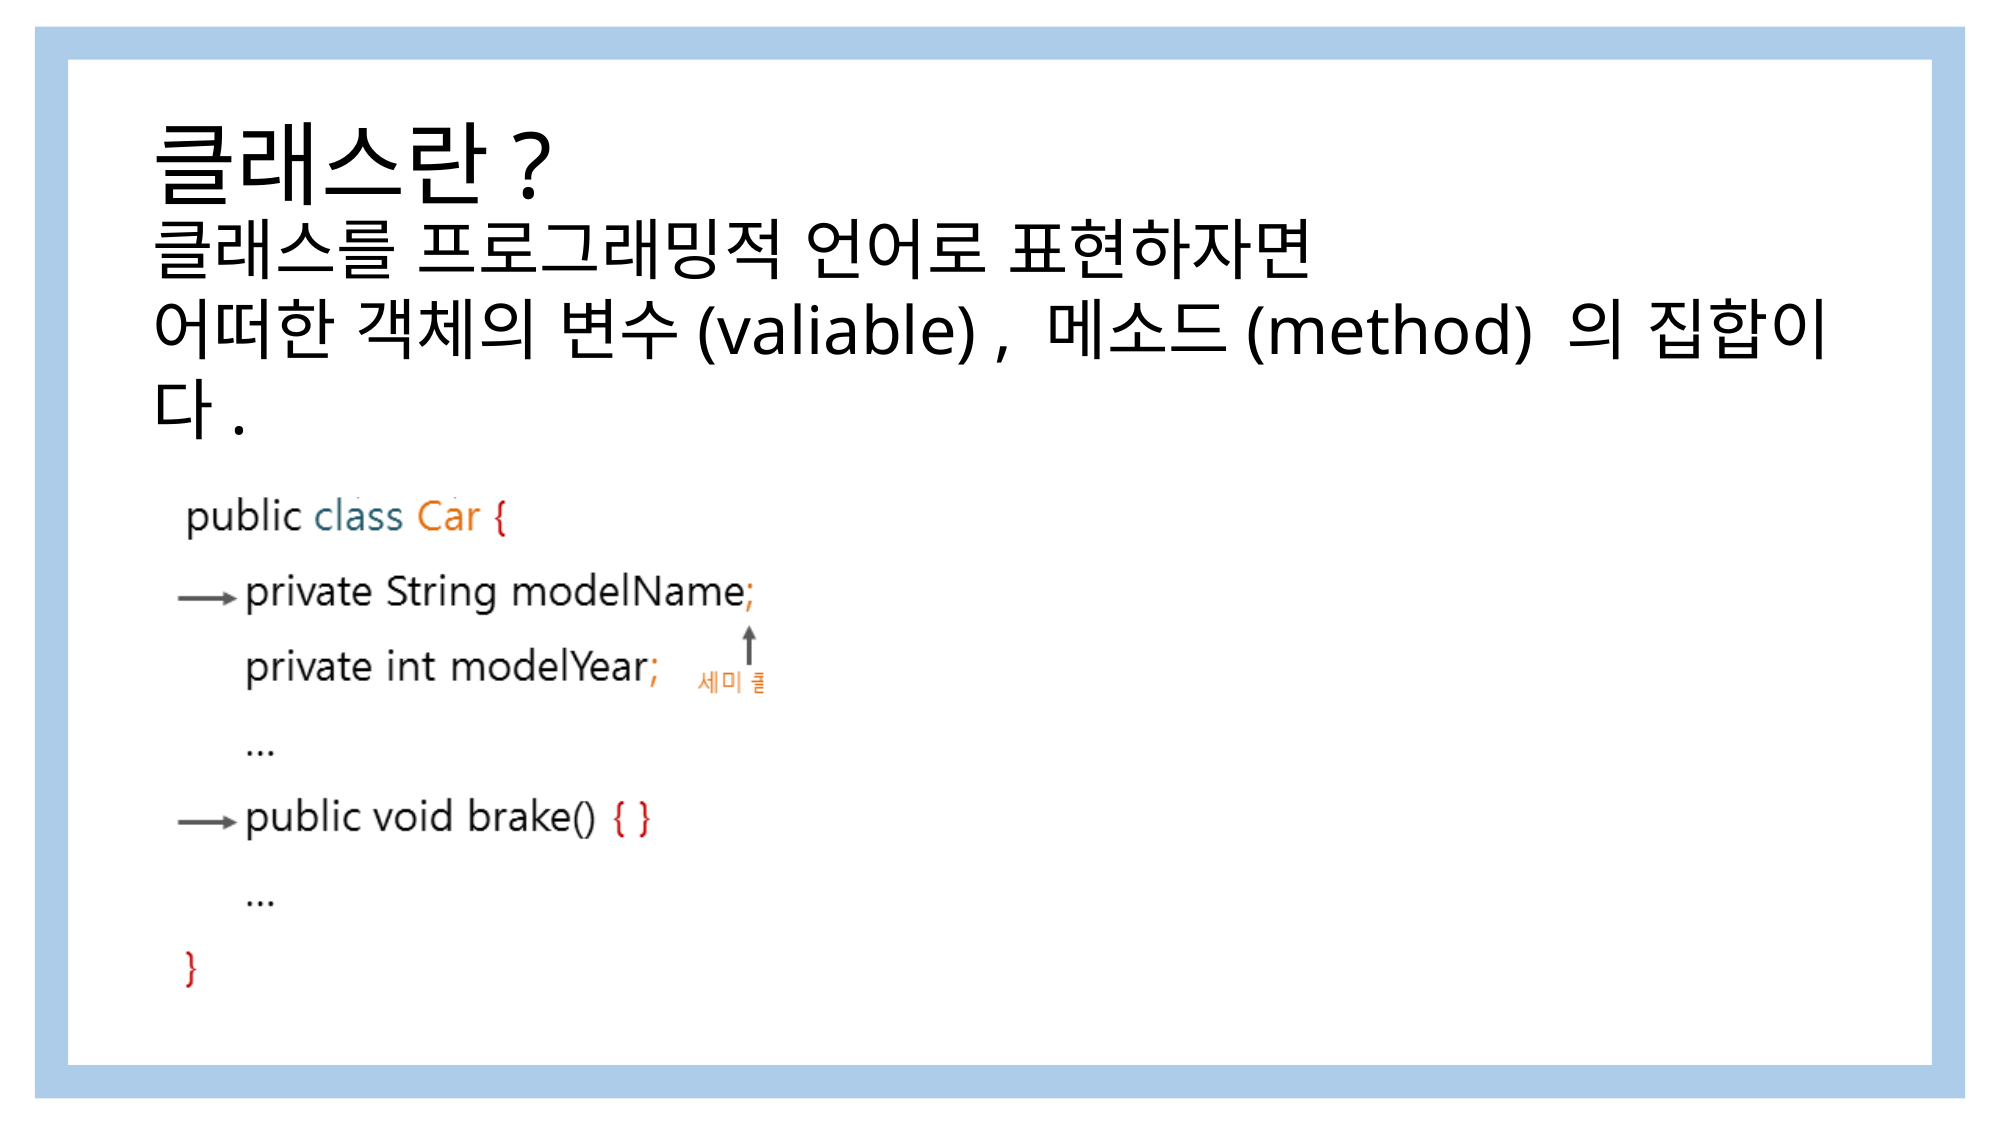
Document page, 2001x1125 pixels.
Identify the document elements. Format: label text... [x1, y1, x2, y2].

list 클래스를 프로그래밍적 언어로 표현하자면 어떠한 객체의 변수(valiable) , 메소드(method) 의 집합이다. [137, 1, 1936, 654]
picture [168, 497, 764, 991]
